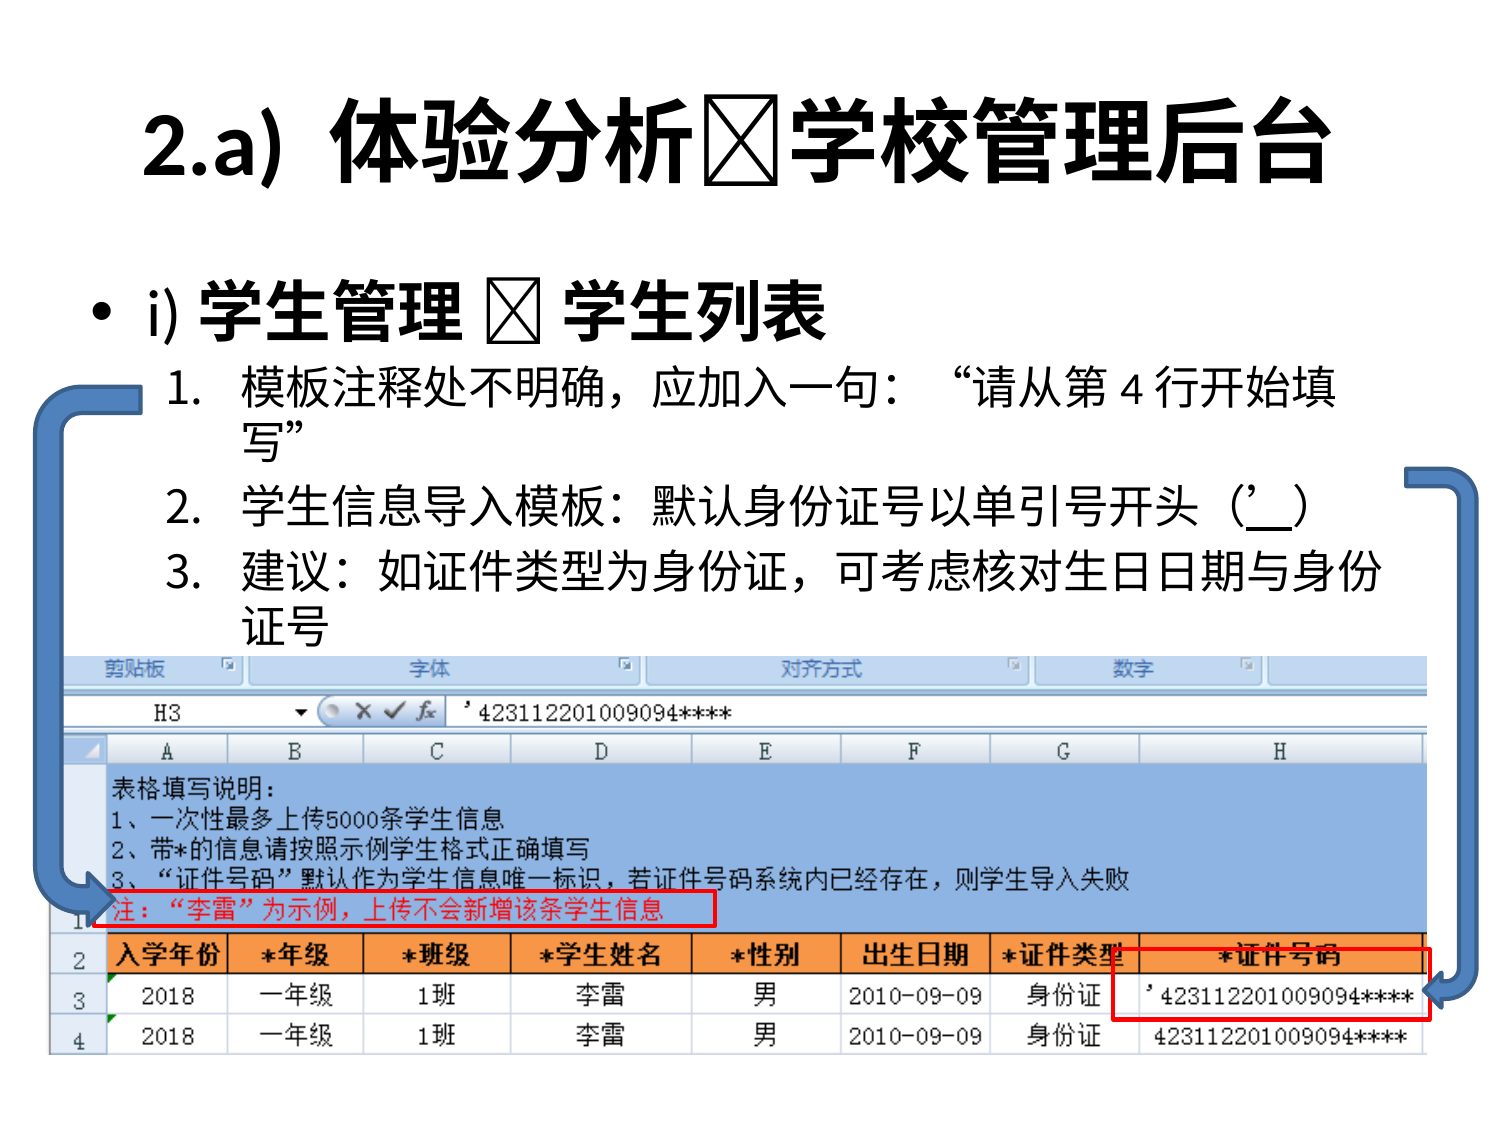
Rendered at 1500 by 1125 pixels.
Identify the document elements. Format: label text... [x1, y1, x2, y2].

title 2.a) 体验分析学校管理后台 [75, 45, 1425, 233]
text_box [32, 384, 143, 894]
list i)学生管理  学生列表 模板注释处不明确，应加入一句：“请从第4行开始填写” 学生信息导入模板：默认身份证号以单引号开头（’） 建议：如证件类型为身份证，可考虑核对生日日期与身份证号 [75, 262, 1425, 655]
picture [46, 656, 1427, 1055]
text_box [1404, 466, 1479, 1010]
